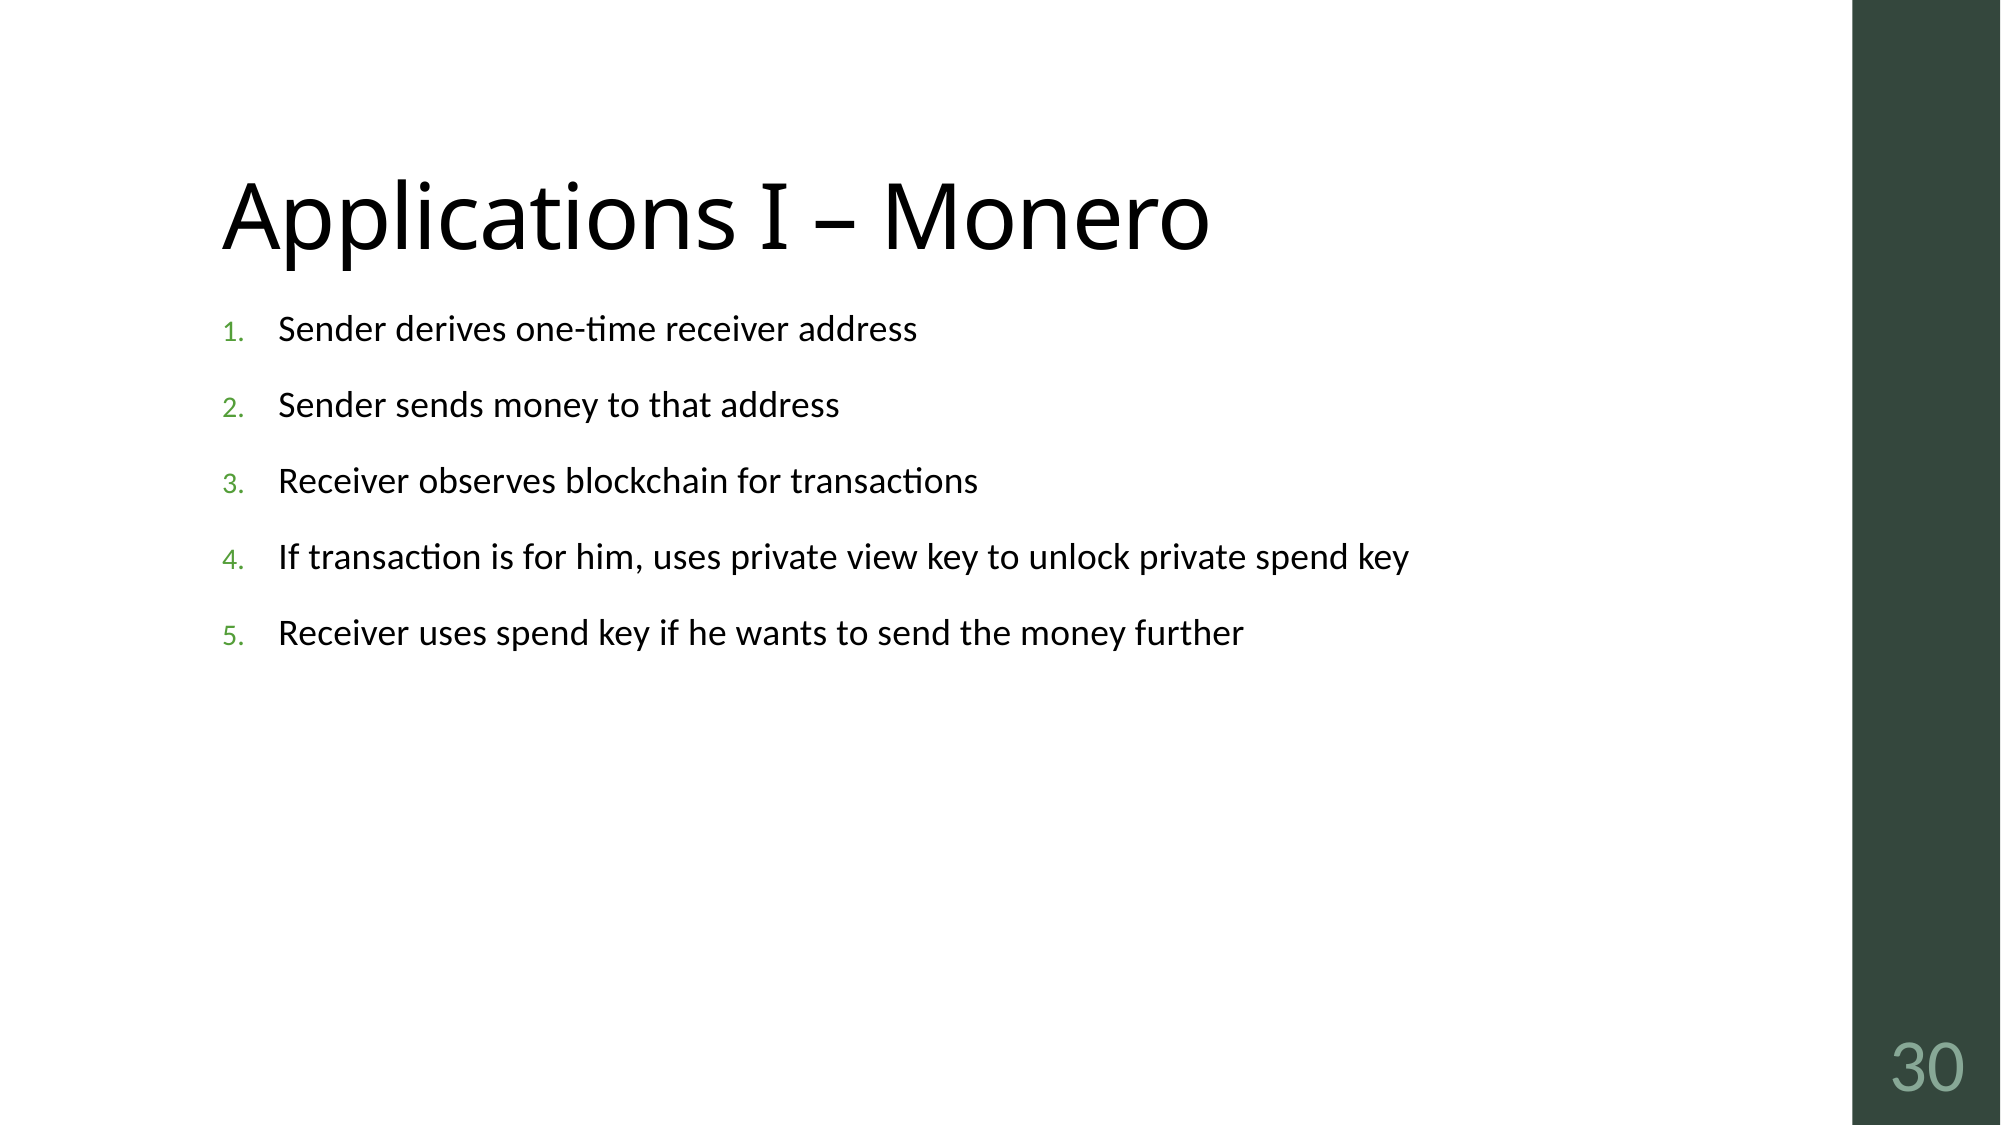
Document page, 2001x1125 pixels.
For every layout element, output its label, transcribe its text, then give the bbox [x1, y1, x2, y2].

title Applications I – Monero [206, 60, 1797, 278]
slide_number 30 [1852, 1012, 2000, 1110]
list Sender derives one-time receiver address Sender sends money to that address Receiver observes blockchain for transactions If transaction is for him, uses private view key to unlock private spend key Receiver uses spend key if he wants to send the money further [206, 299, 1617, 1014]
